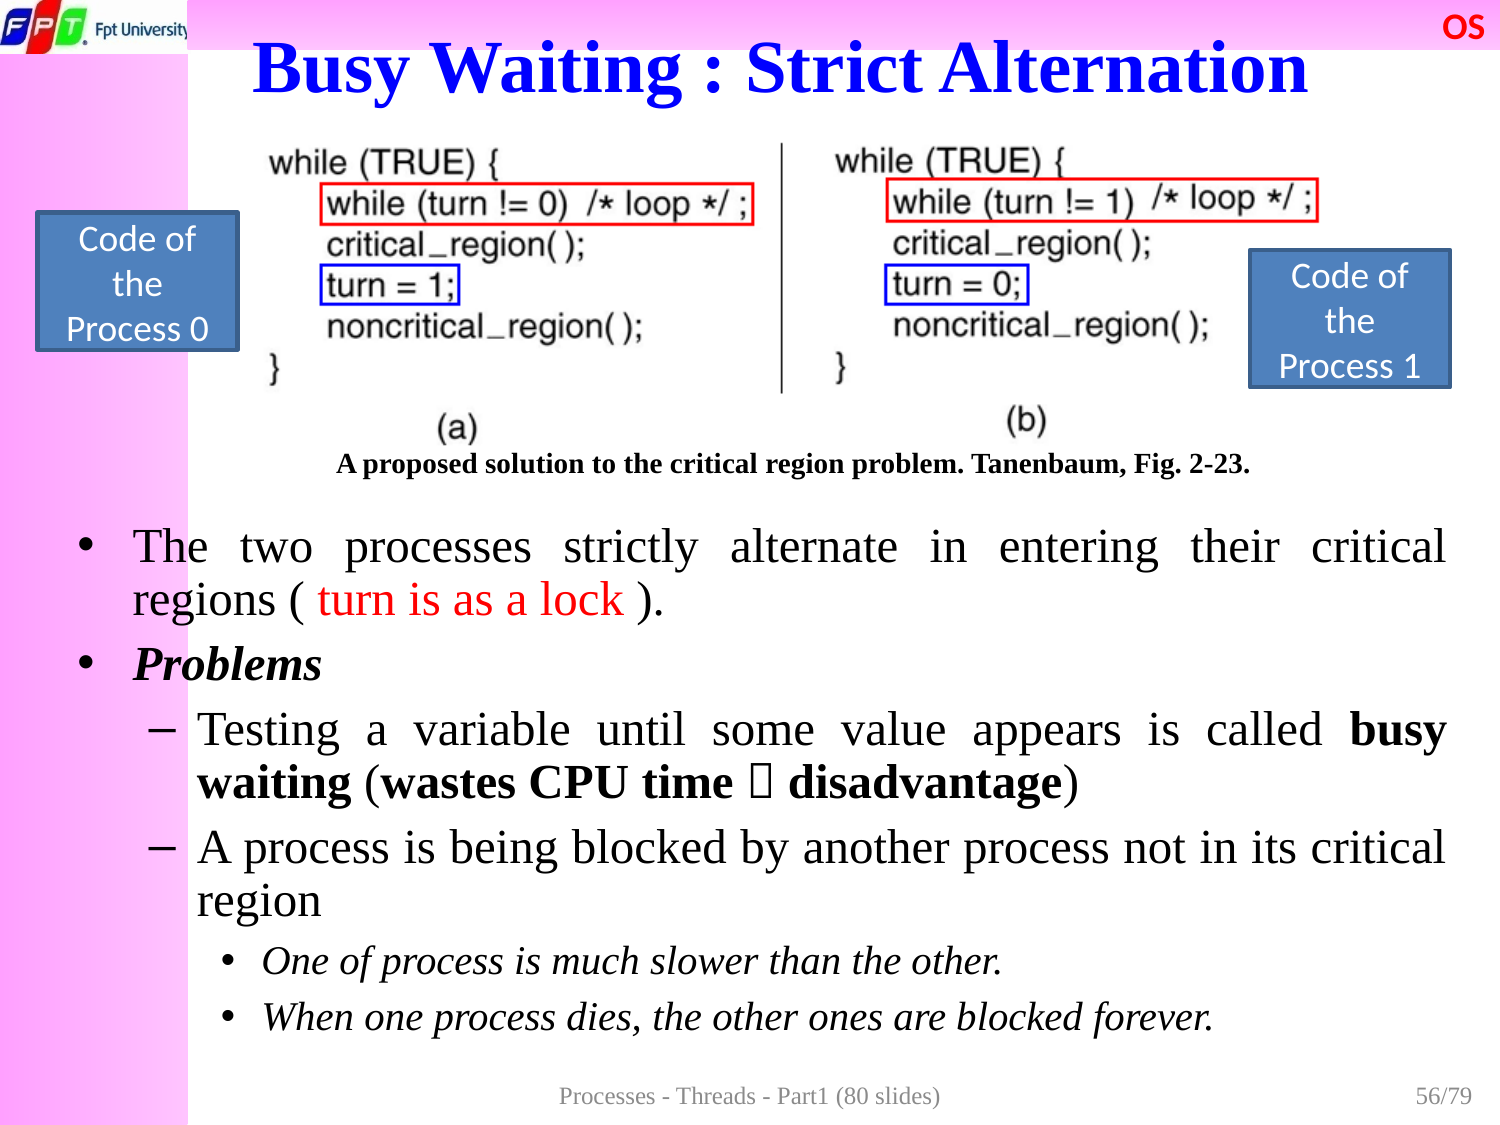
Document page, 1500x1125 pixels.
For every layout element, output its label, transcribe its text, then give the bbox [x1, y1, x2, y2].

list The two processes strictly alternate in entering their critical regions ( turn is as a lock ). Problems Testing a variable until some value appears is called busy waiting (wastes CPU time  disadvantage) A process is being blocked by another process not in its critical region One of process is much slower than the other. When one process dies, the other ones are blocked forever. [62, 512, 1463, 1050]
picture [262, 137, 1327, 448]
slide_number 56/79 [1137, 1074, 1488, 1116]
text_box Code of the Process 0 [35, 210, 240, 352]
picture [0, 0, 125, 54]
text_box Code of the Process 1 [1330, 248, 1452, 389]
title Busy Waiting : Strict Alternation [125, 0, 1438, 125]
text_box A proposed solution to the critical region problem. Tanenbaum, Fig. 2-23. [137, 437, 1450, 488]
footer Processes - Threads - Part1 (80 slides) [512, 1074, 988, 1116]
